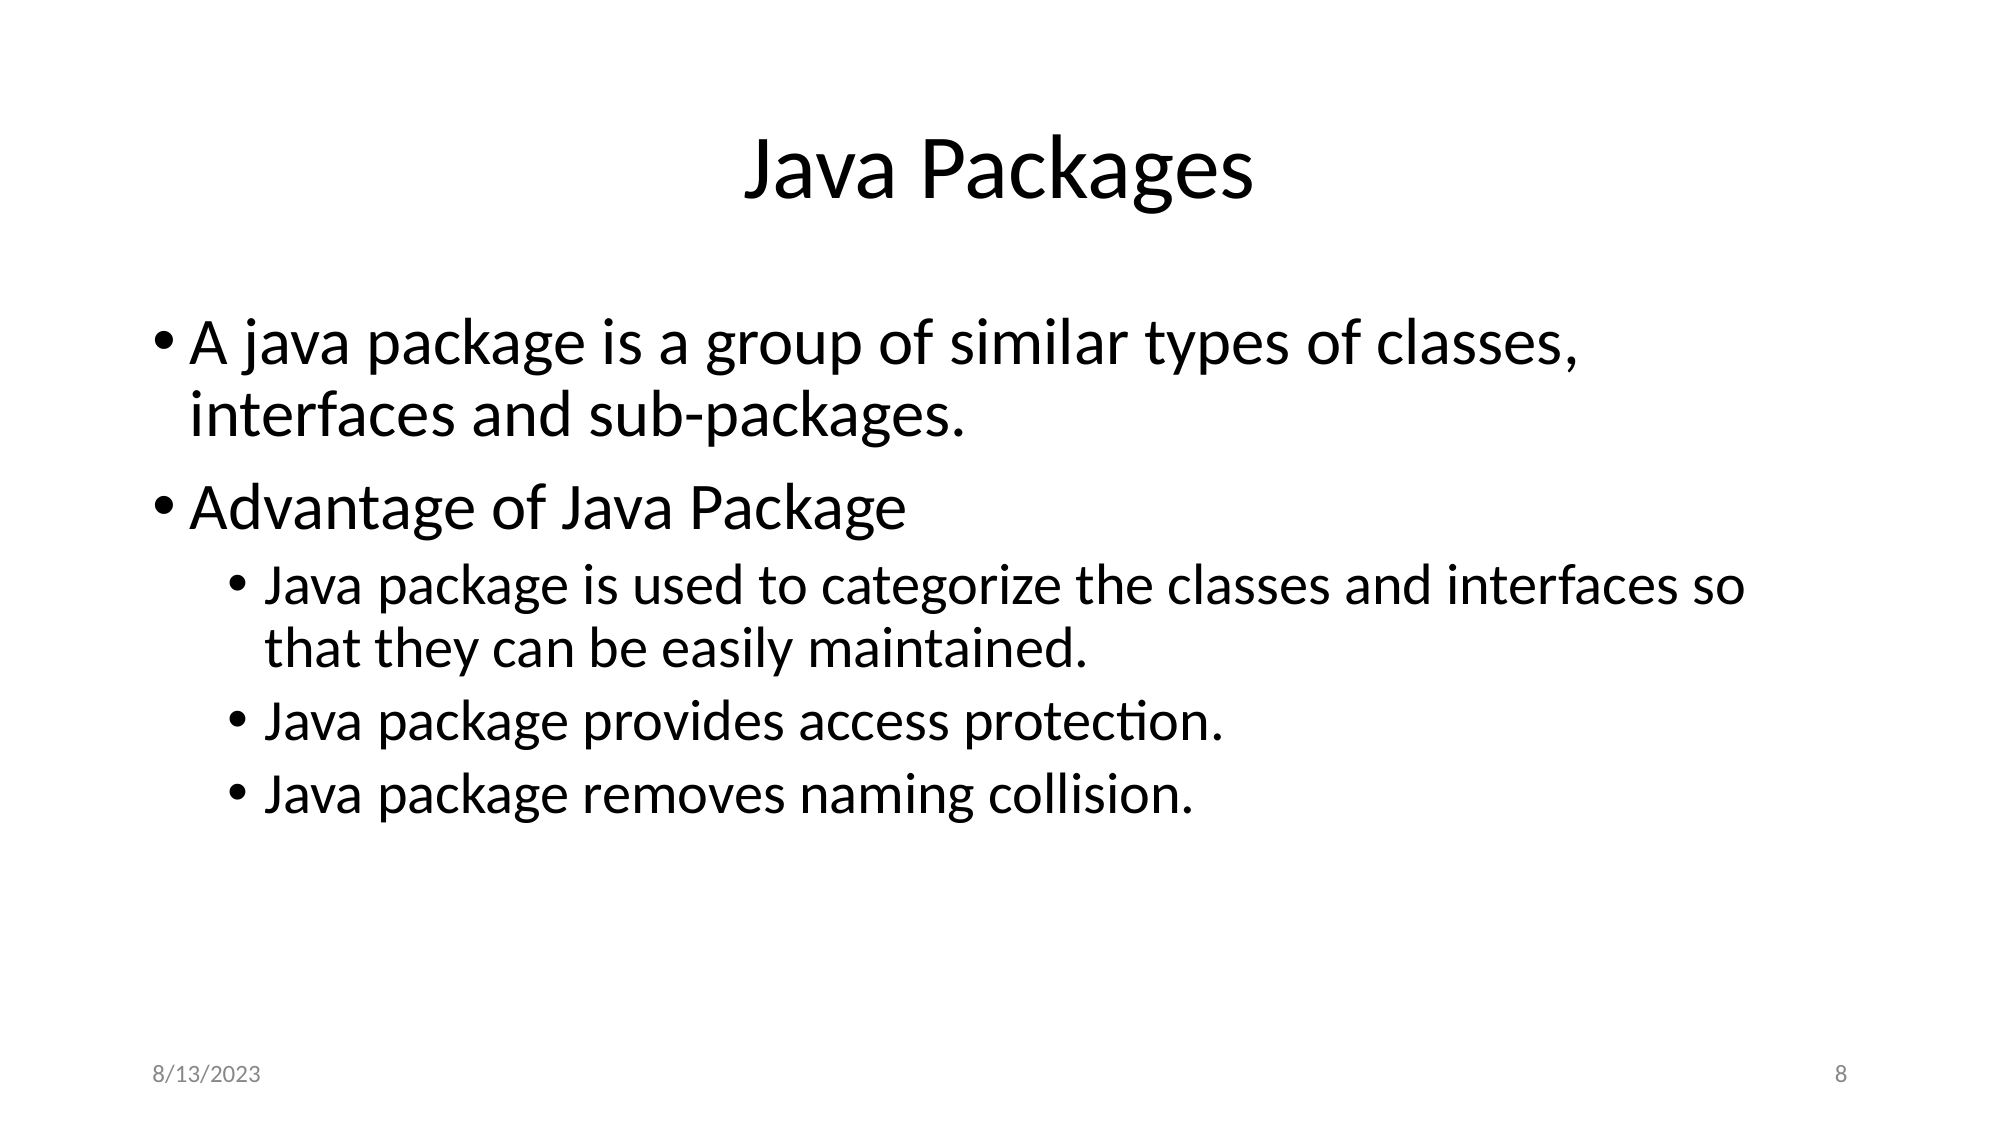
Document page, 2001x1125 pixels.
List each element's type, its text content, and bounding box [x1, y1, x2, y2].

title Java Packages [137, 59, 1863, 278]
slide_number ‹#› [1412, 1042, 1863, 1103]
list A java package is a group of similar types of classes, interfaces and sub-packages. Advantage of Java Package Java package is used to categorize the classes and interfaces so that they can be easily maintained. Java package provides access protection. Java package removes naming collision. [137, 299, 1863, 916]
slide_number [137, 1042, 588, 1103]
